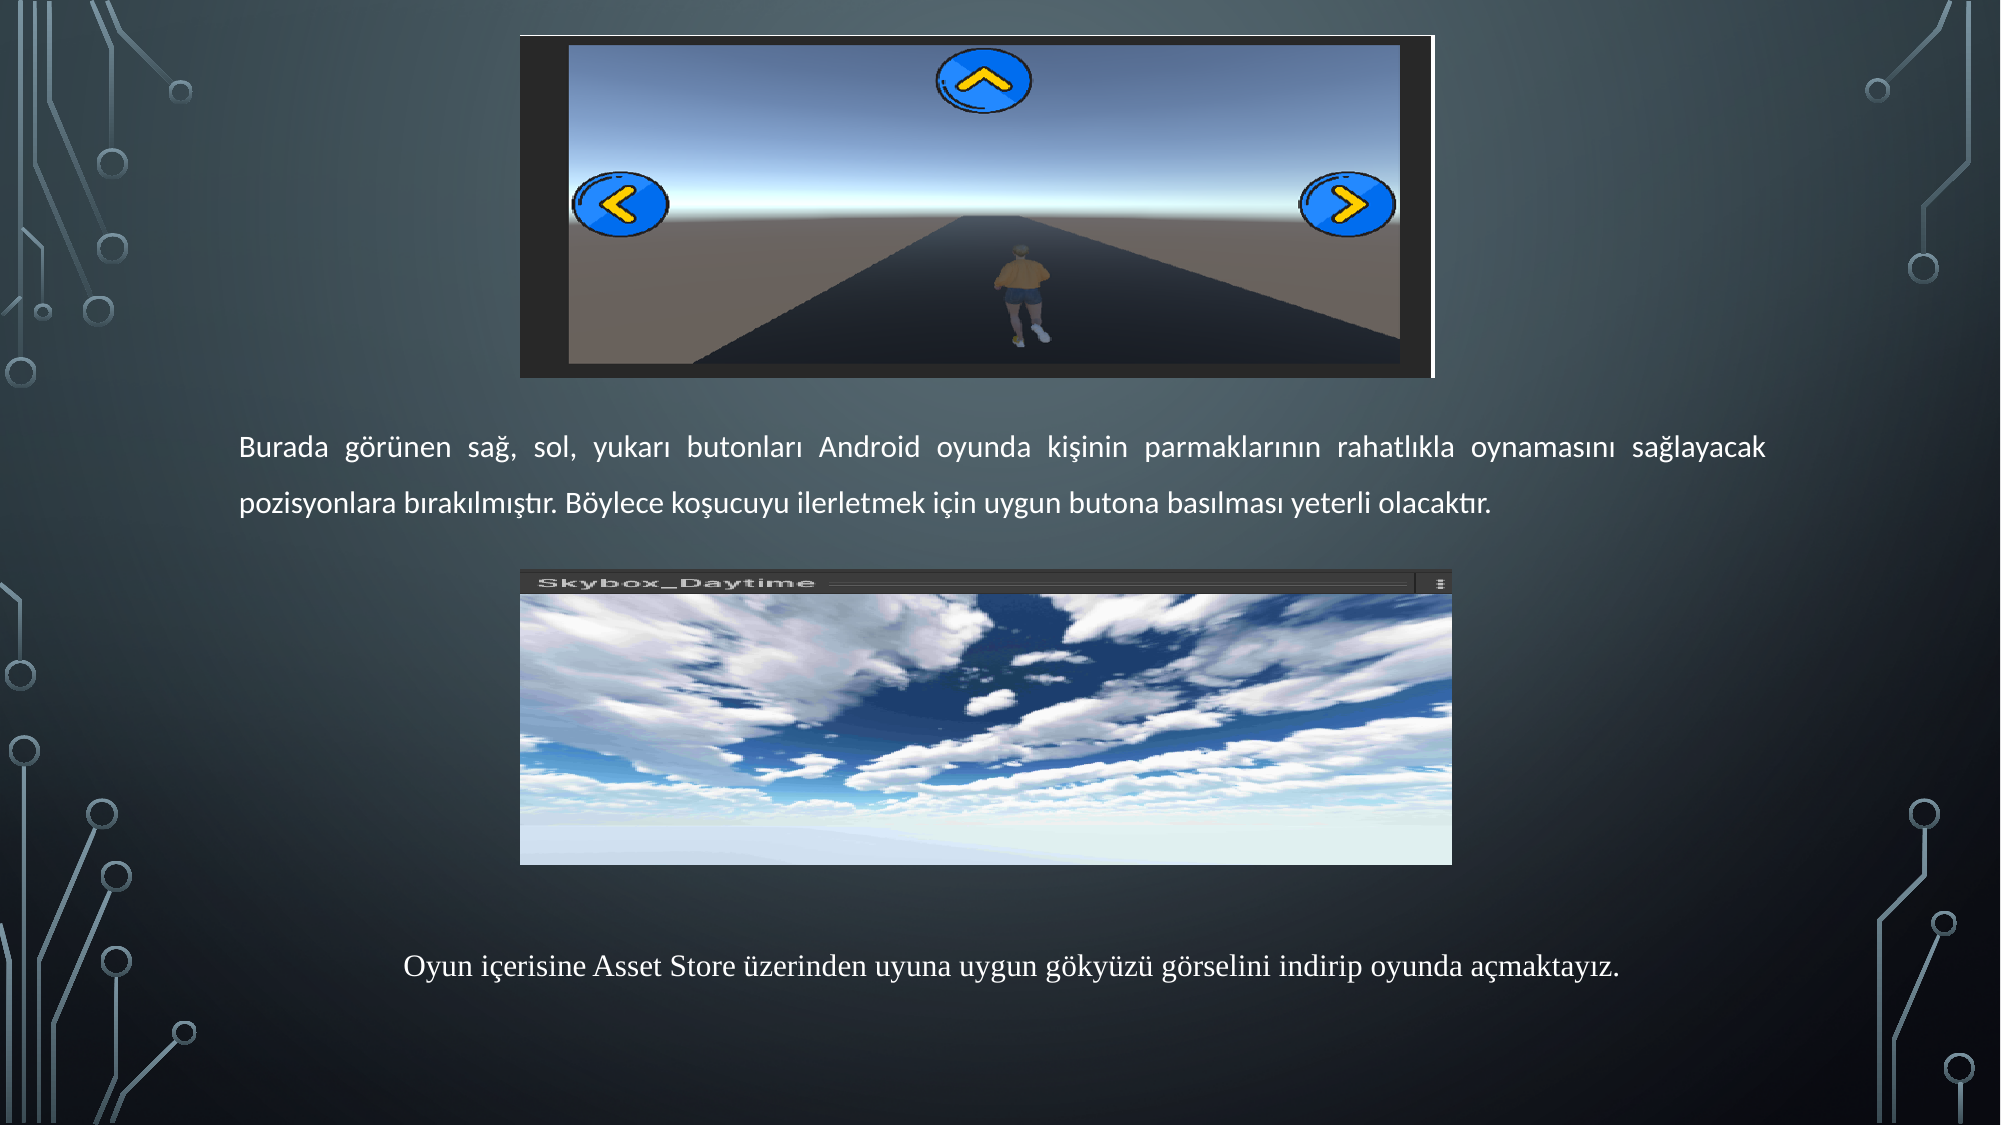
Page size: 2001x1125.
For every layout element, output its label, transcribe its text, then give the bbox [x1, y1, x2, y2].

picture [519, 35, 1436, 378]
text_box Burada görünen sağ, sol, yukarı butonları Android oyunda kişinin parmaklarının rahatlıkla oynamasını sağlayacak pozisyonlara bırakılmıştır. Böylece koşucuyu ilerletmek için uygun butona basılması yeterli olacaktır. [224, 400, 1785, 528]
text_box Oyun içerisine Asset Store üzerinden uyuna uygun gökyüzü görselini indirip oyunda açmaktayız. [388, 918, 1975, 990]
picture [519, 569, 1452, 865]
